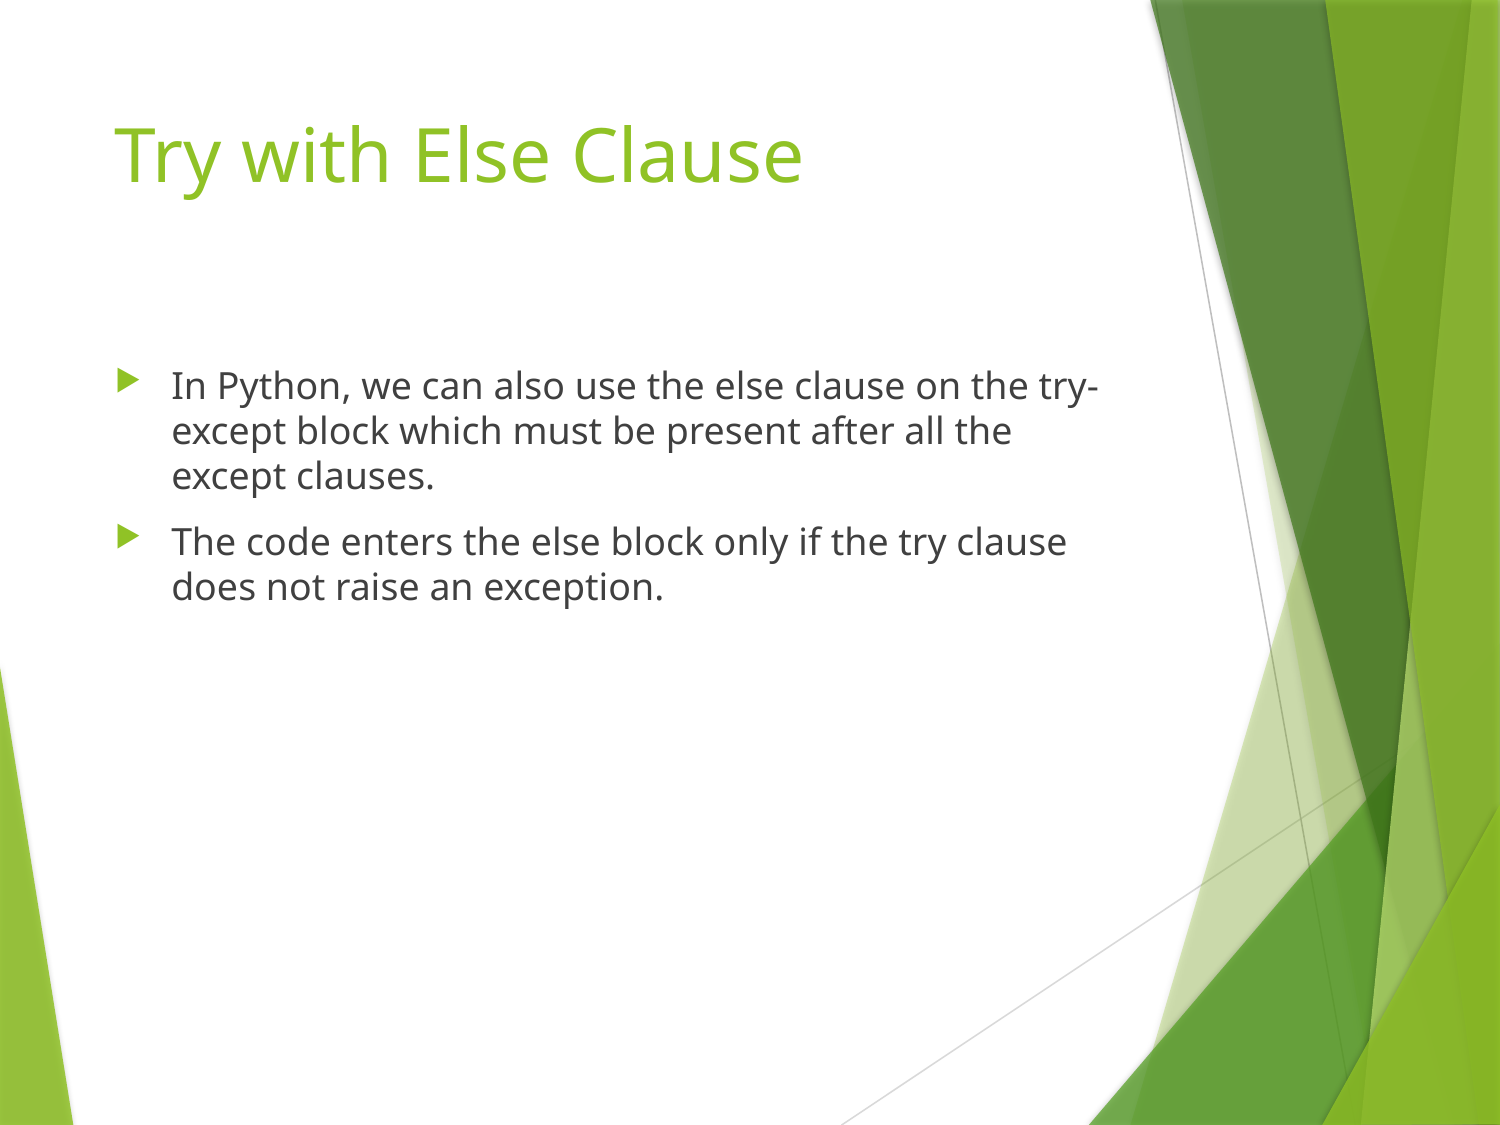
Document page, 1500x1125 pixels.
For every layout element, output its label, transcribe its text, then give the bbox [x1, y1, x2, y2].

list In Python, we can also use the else clause on the try-except block which must be present after all the except clauses. The code enters the else block only if the try clause does not raise an exception. [99, 354, 1142, 992]
title Try with Else Clause [99, 99, 1142, 317]
